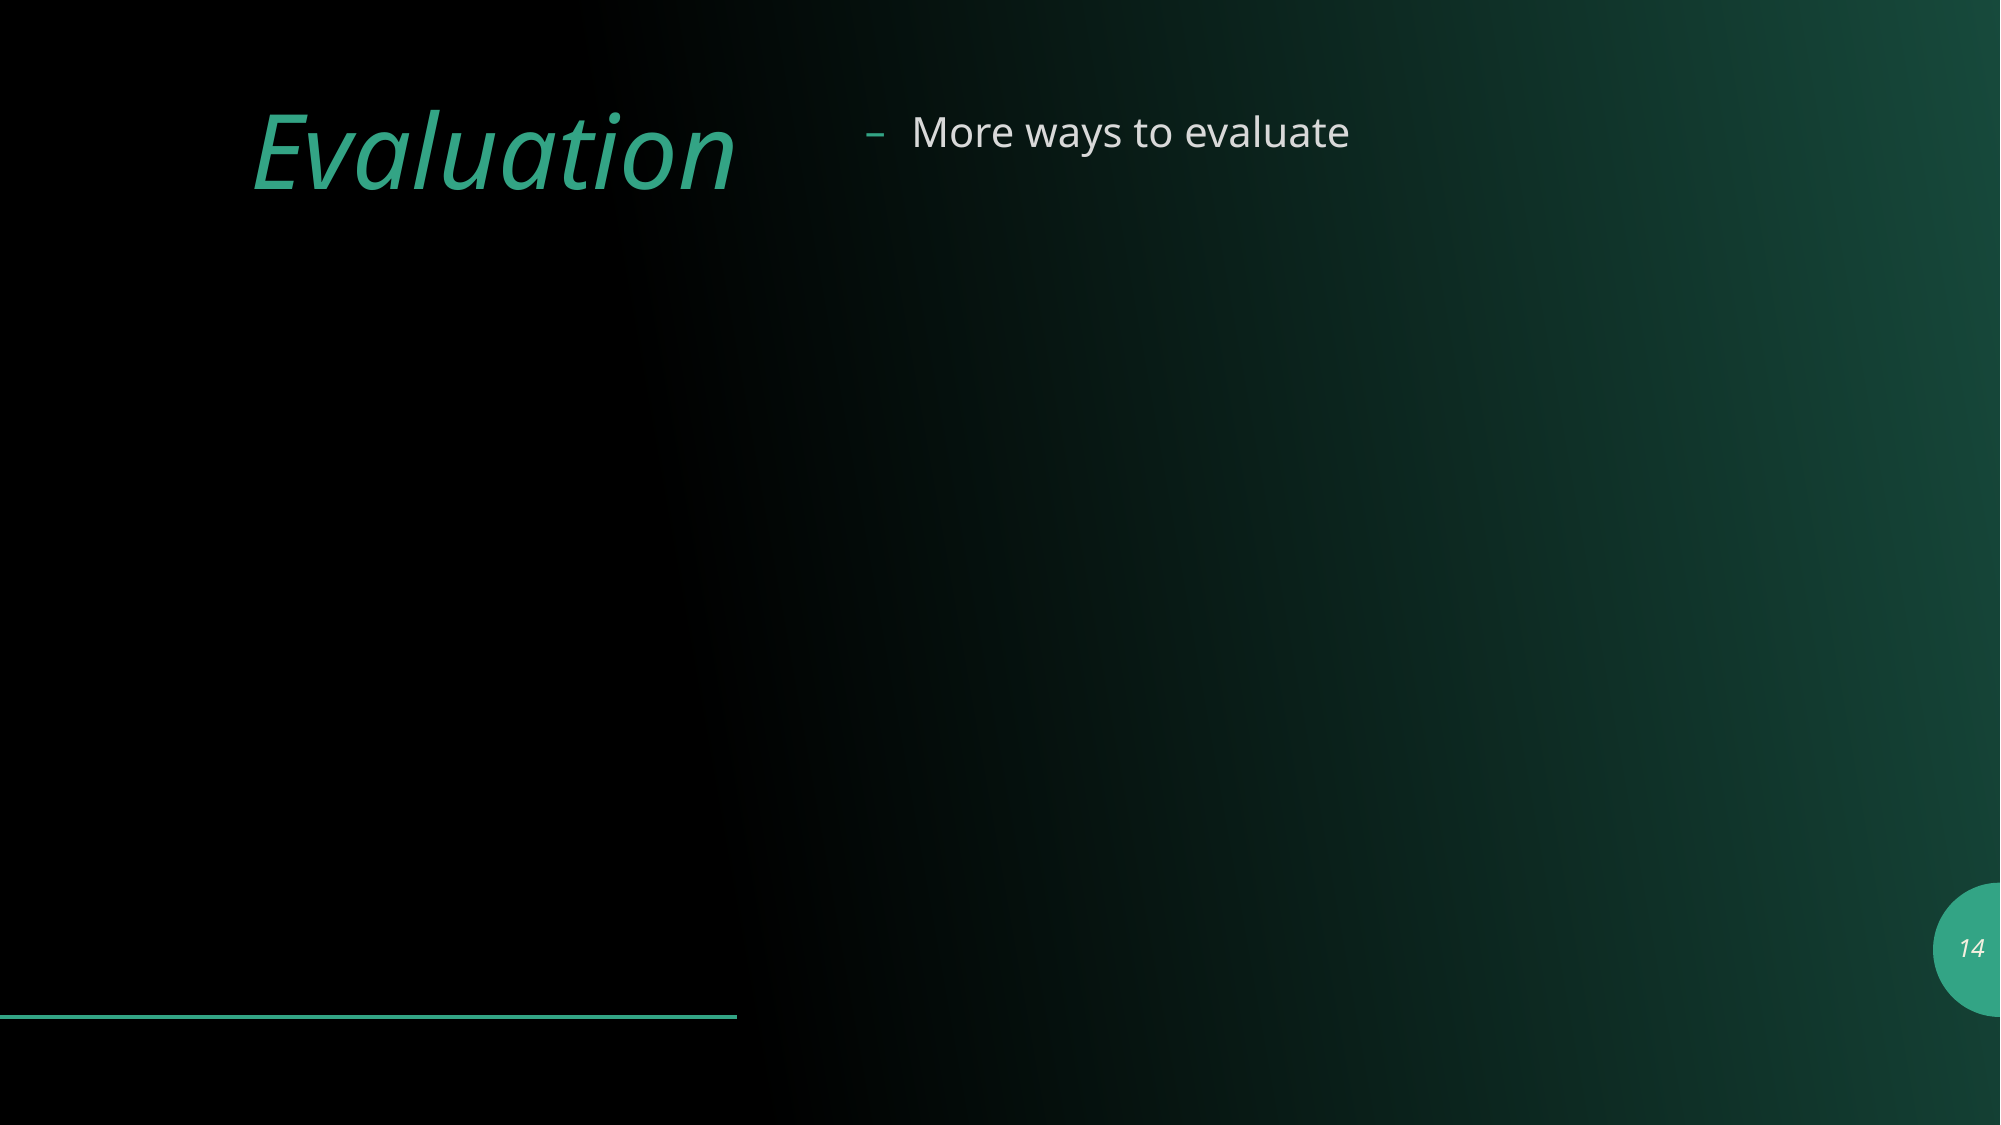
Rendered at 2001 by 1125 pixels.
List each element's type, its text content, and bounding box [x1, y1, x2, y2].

list More ways to evaluate [849, 91, 1875, 980]
slide_number 14 [1933, 919, 2000, 980]
title Evaluation [125, 91, 754, 905]
